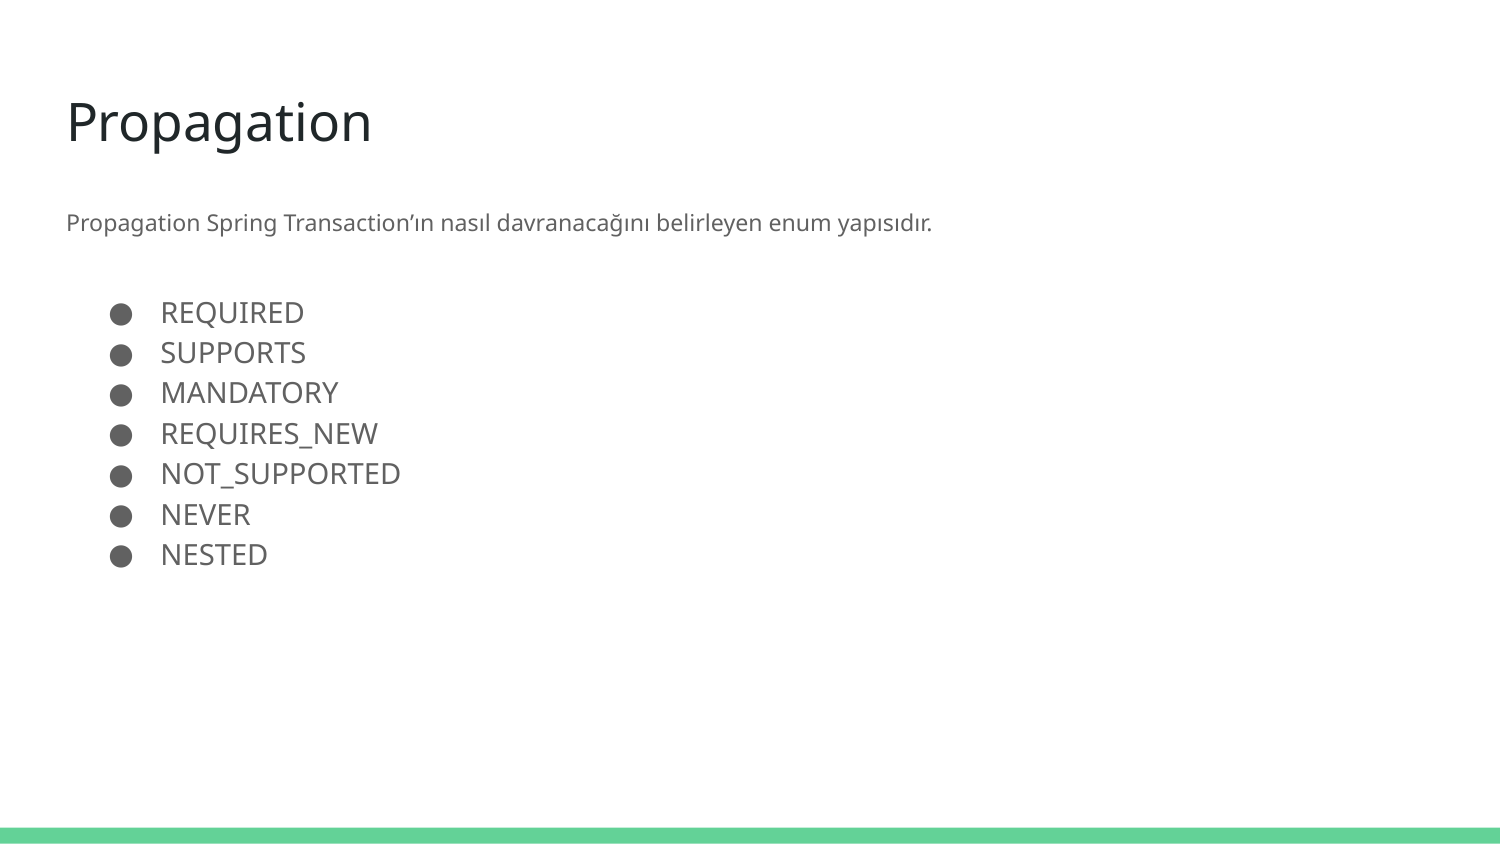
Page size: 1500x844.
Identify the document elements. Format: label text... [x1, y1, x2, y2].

title Propagation [51, 72, 1449, 167]
list REQUIRED SUPPORTS MANDATORY REQUIRES_NEW NOT_SUPPORTED NEVER NESTED [70, 273, 1430, 782]
list Propagation Spring Transaction’ın nasıl davranacağını belirleyen enum yapısıdır. [51, 189, 1411, 252]
